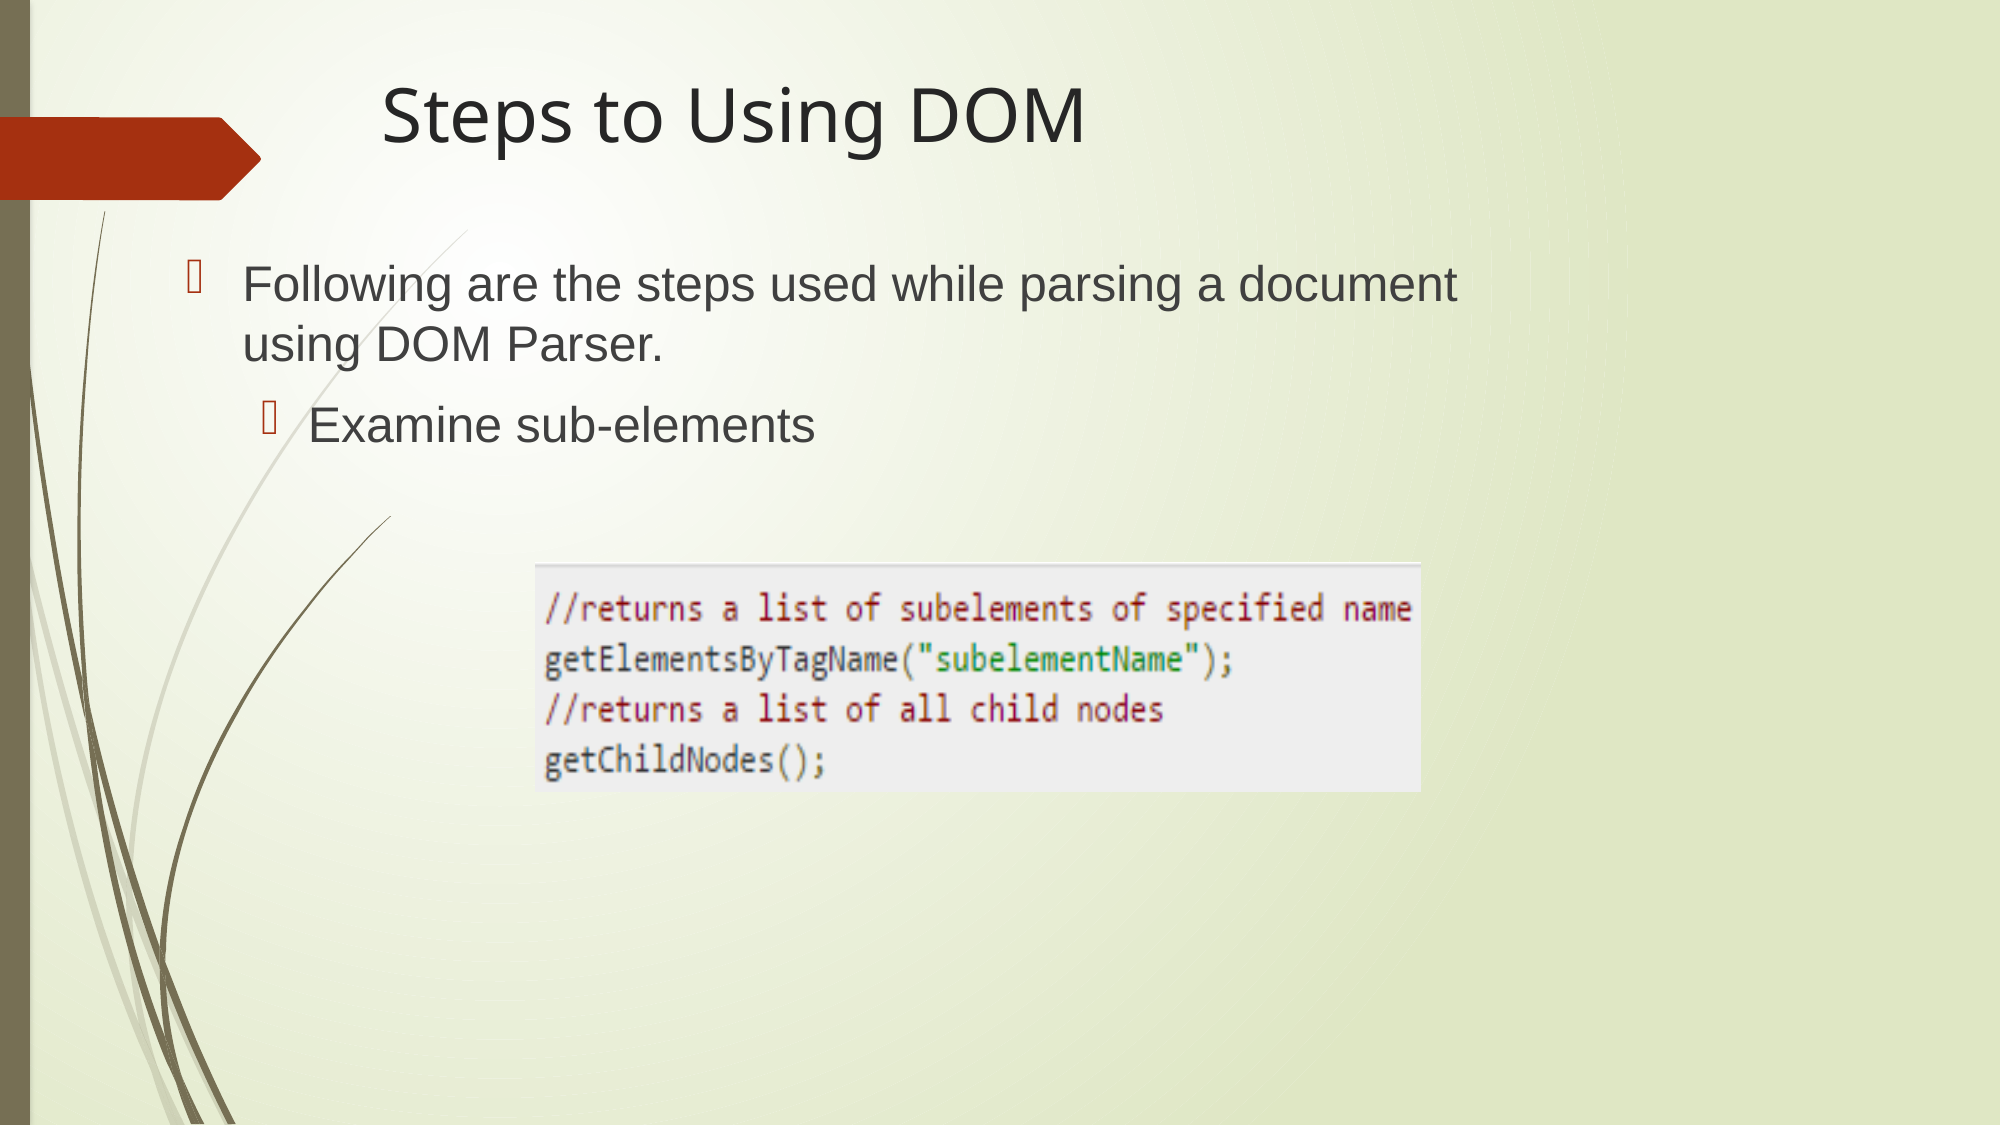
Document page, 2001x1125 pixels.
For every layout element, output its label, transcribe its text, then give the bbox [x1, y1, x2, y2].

list Following are the steps used while parsing a document using DOM Parser. Examine sub-elements [171, 244, 1582, 881]
title Steps to Using DOM [366, 59, 1829, 270]
picture [535, 562, 1421, 792]
